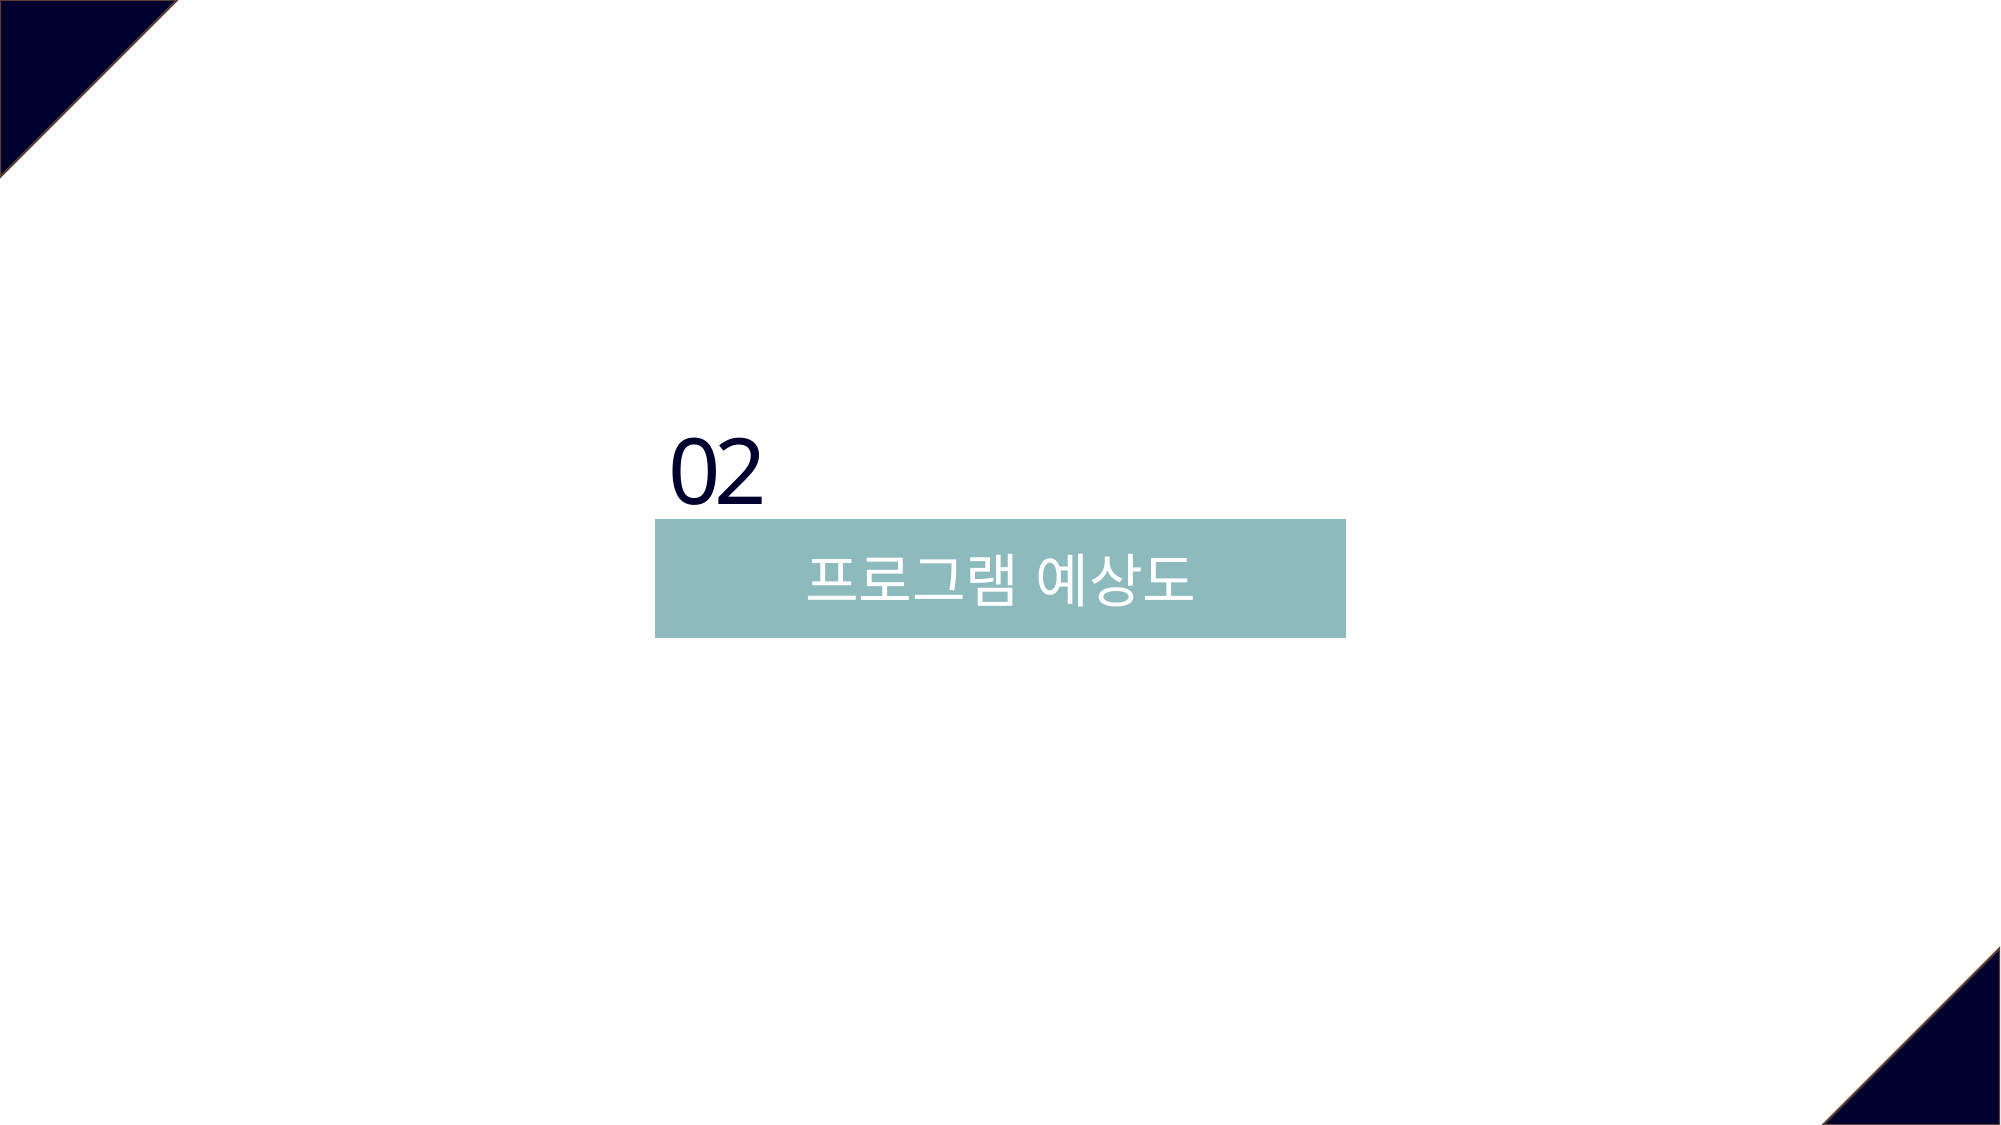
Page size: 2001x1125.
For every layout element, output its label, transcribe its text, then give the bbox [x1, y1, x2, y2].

text_box 02 [653, 405, 783, 531]
text_box 프로그램 예상도 [655, 519, 1346, 638]
